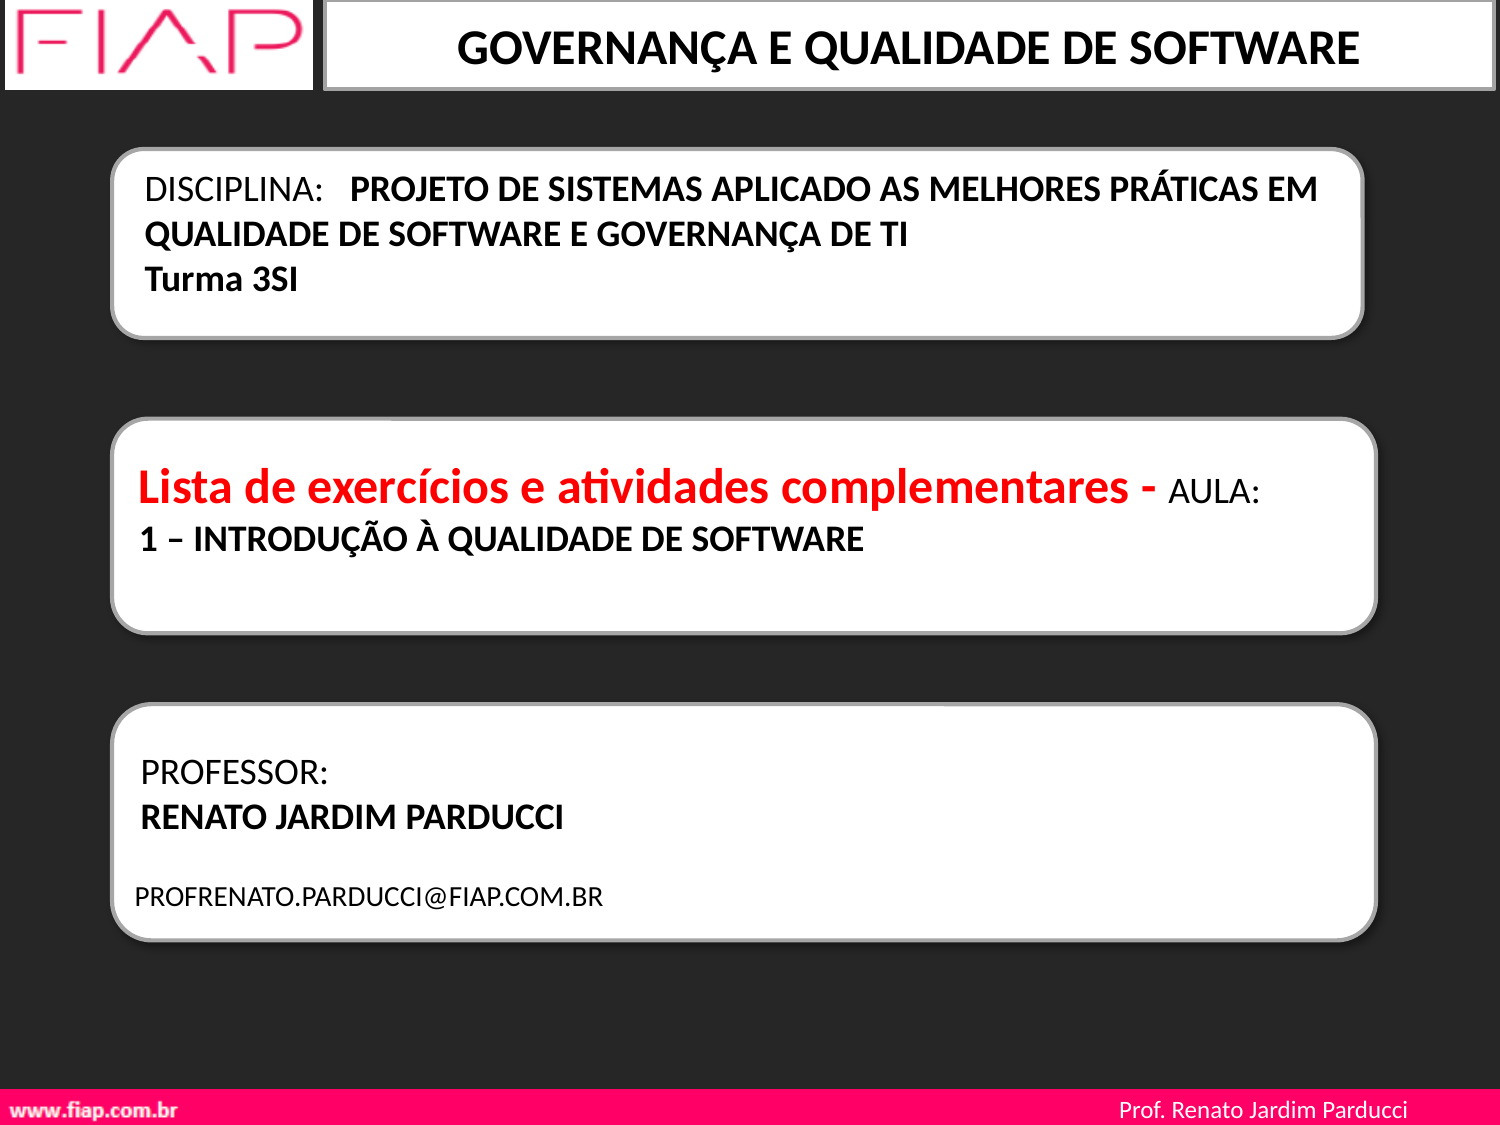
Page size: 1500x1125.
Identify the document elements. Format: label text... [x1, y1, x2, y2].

text_box [109, 702, 1379, 943]
text_box [109, 416, 1379, 636]
text_box Lista de exercícios e atividades complementares - AULA: 1 – INTRODUÇÃO À QUALIDADE DE SOFTWARE [123, 446, 1353, 567]
text_box [110, 146, 1365, 341]
text_box DISCIPLINA: PROJETO DE SISTEMAS APLICADO AS MELHORES PRÁTICAS EM QUALIDADE DE SOFTWARE E GOVERNANÇA DE TI Turma 3SI [129, 156, 1345, 306]
text_box PROFESSOR: RENATO JARDIM PARDUCCI [125, 739, 606, 845]
text_box PROFRENATO.PARDUCCI@FIAP.COM.BR [119, 869, 620, 920]
